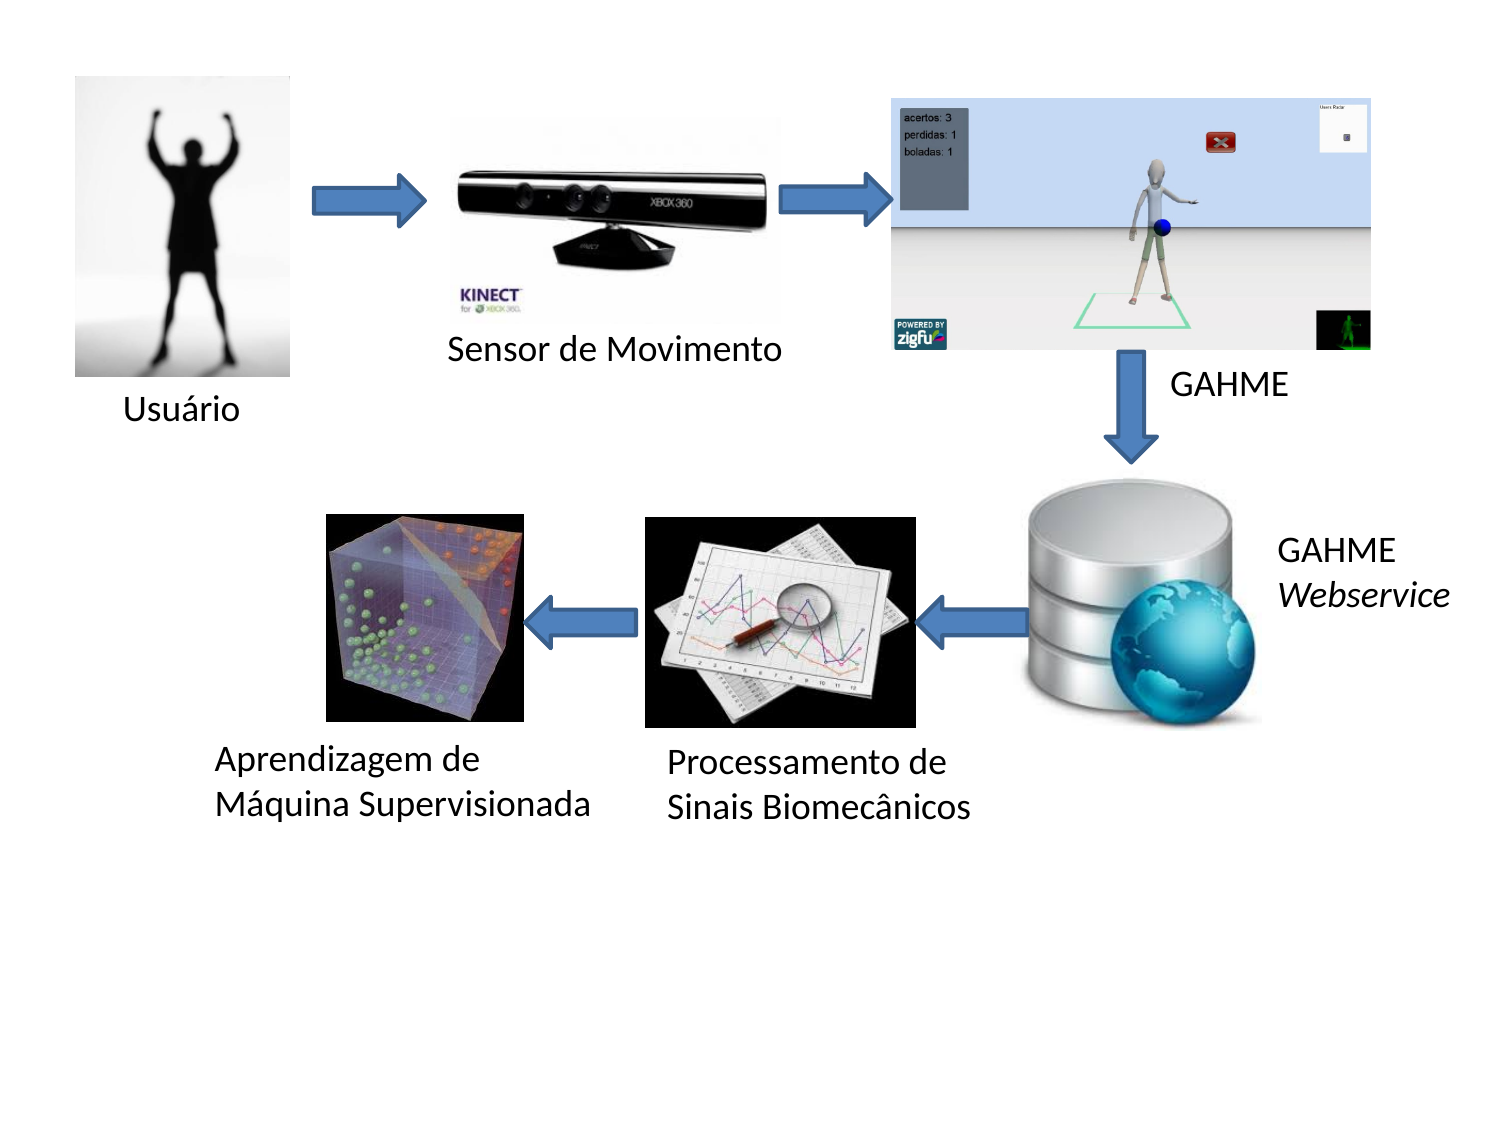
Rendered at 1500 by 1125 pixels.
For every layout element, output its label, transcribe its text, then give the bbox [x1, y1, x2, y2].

text_box GAHME Webservice [1376, 517, 1466, 622]
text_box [74, 76, 1372, 836]
